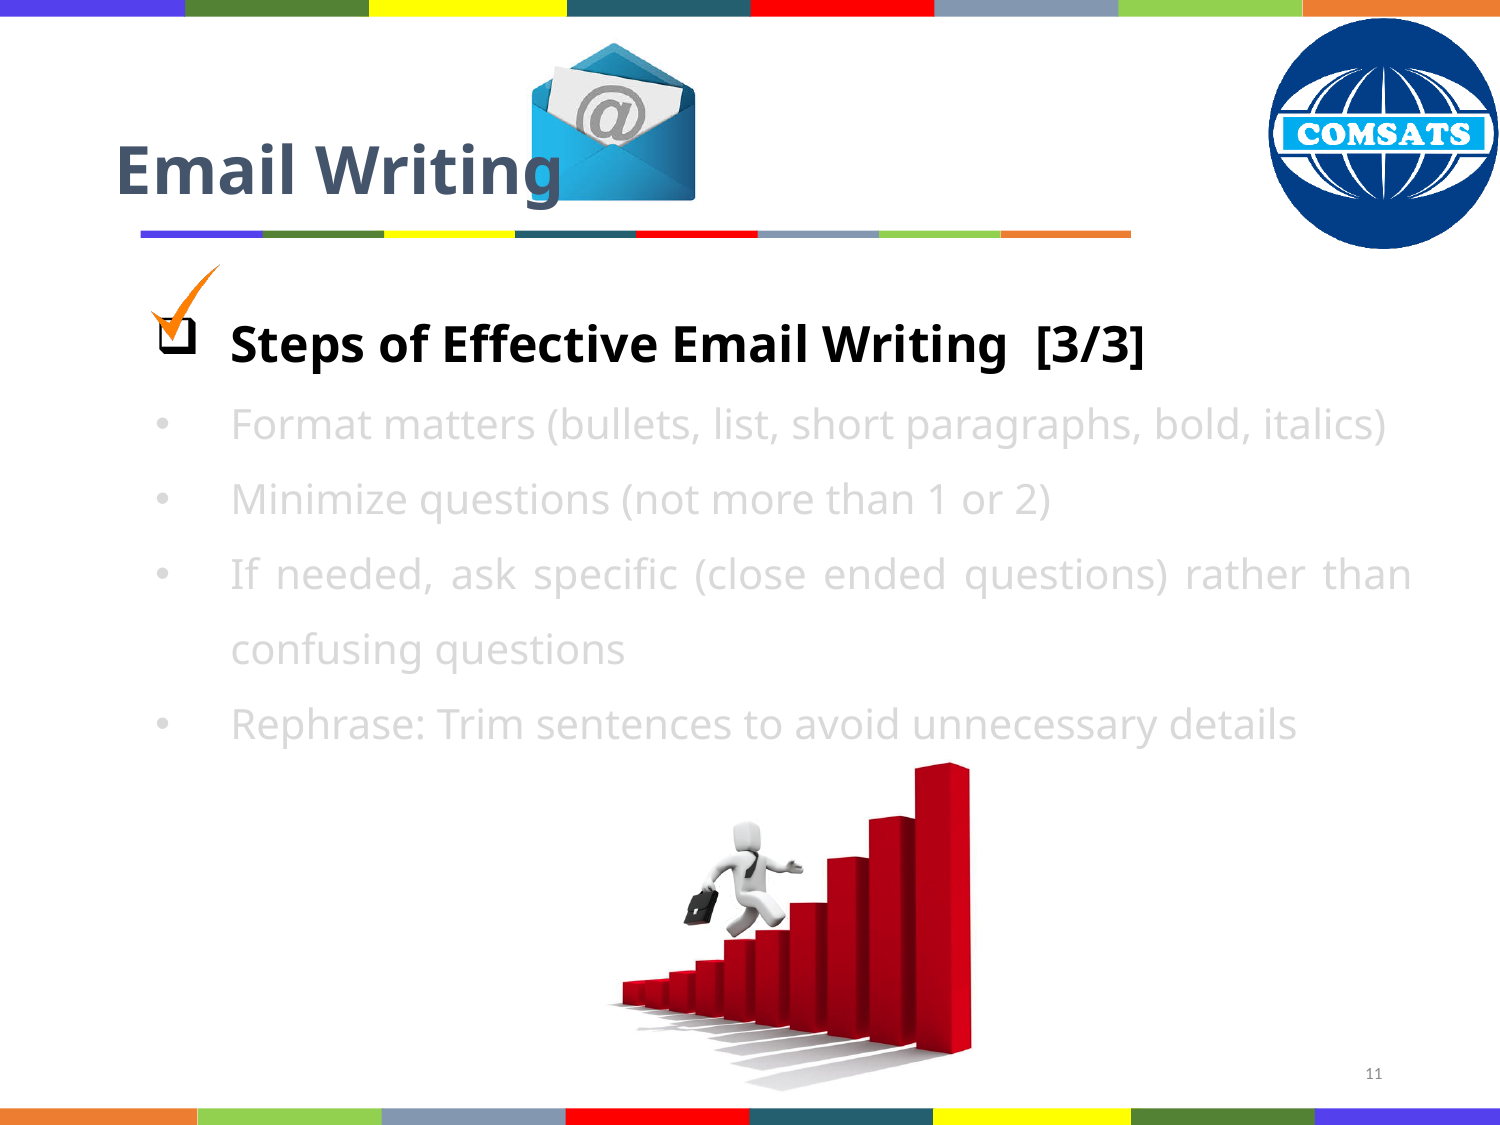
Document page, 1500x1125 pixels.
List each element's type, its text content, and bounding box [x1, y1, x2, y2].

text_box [140, 230, 1131, 239]
picture [526, 37, 701, 206]
text_box Email Writing [99, 120, 1122, 216]
picture [1247, 16, 1500, 263]
picture [513, 718, 1088, 1108]
picture [149, 264, 220, 341]
text_box Steps of Effective Email Writing [3/3] Format matters (bullets, list, short paragraphs, bold, italics) Minimize questions (not more than 1 or 2) If needed, ask specific (close ended questions) rather than confusing questions Rephrase: Trim sentences to avoid unnecessary details [140, 275, 1429, 756]
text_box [0, 1108, 1500, 1125]
slide_number 11 [1088, 1042, 1398, 1103]
text_box [1224, 49, 1451, 287]
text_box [0, 0, 1500, 17]
